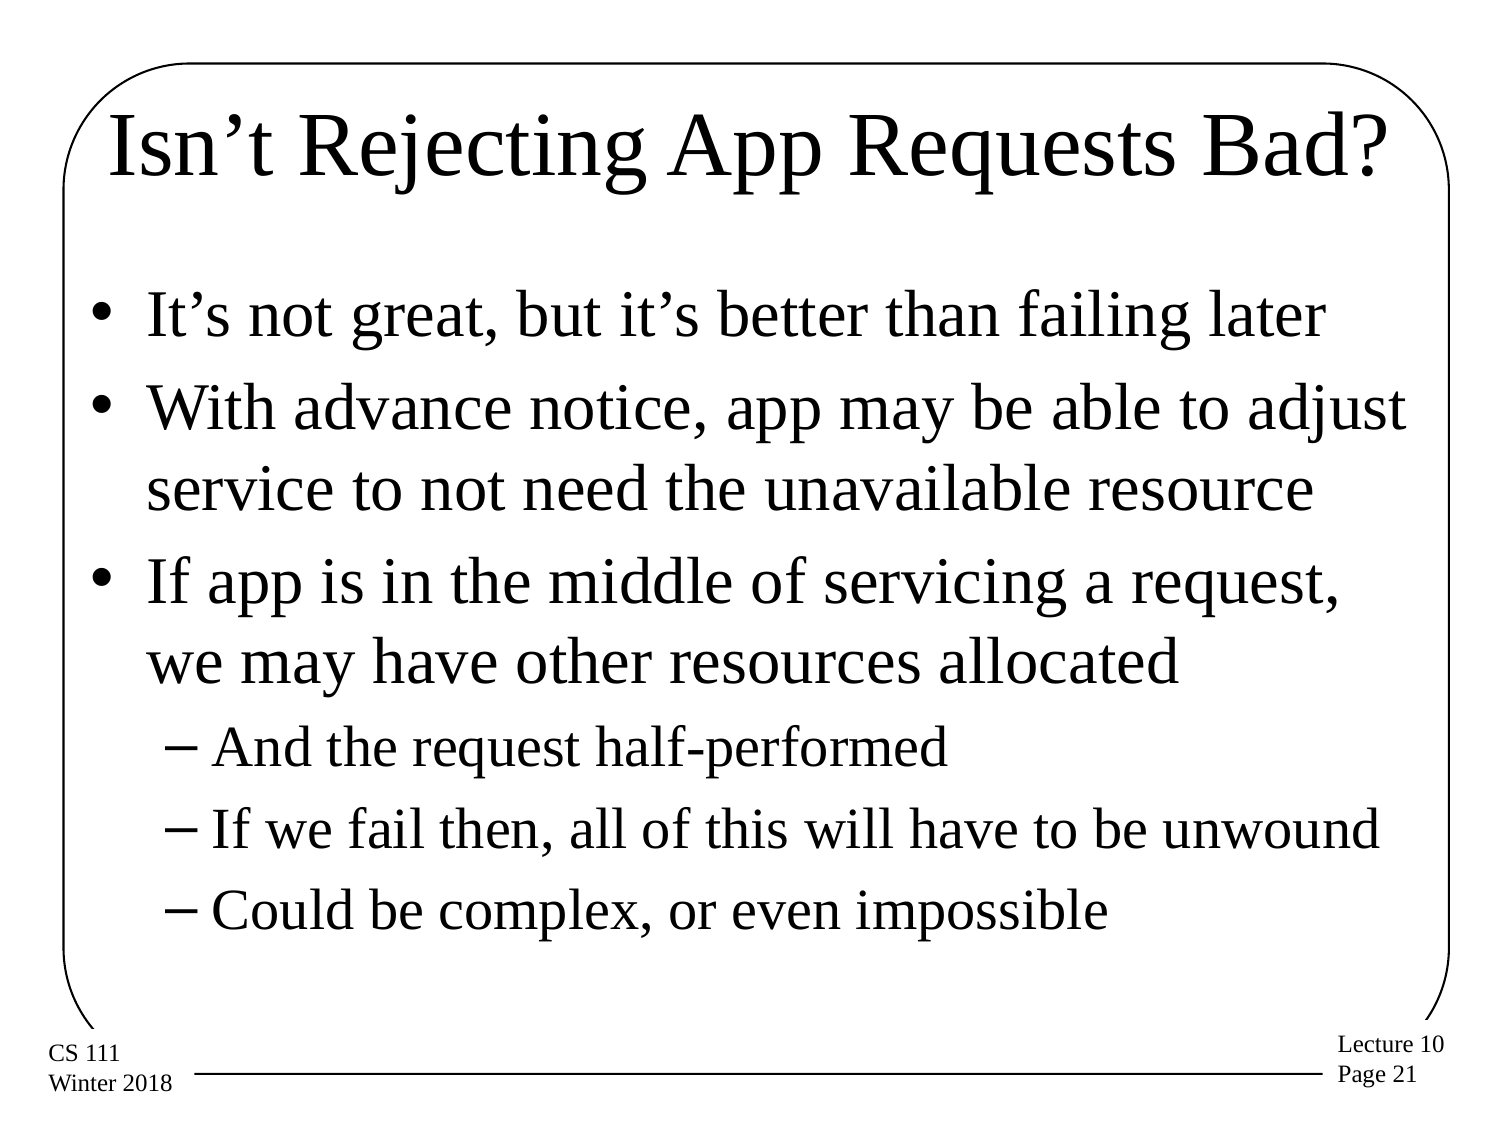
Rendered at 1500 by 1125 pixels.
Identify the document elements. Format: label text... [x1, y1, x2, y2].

list It’s not great, but it’s better than failing later With advance notice, app may be able to adjust service to not need the unavailable resource If app is in the middle of servicing a request, we may have other resources allocated And the request half-performed If we fail then, all of this will have to be unwound Could be complex, or even impossible [74, 262, 1426, 1006]
title Isn’t Rejecting App Requests Bad? [74, 44, 1426, 233]
